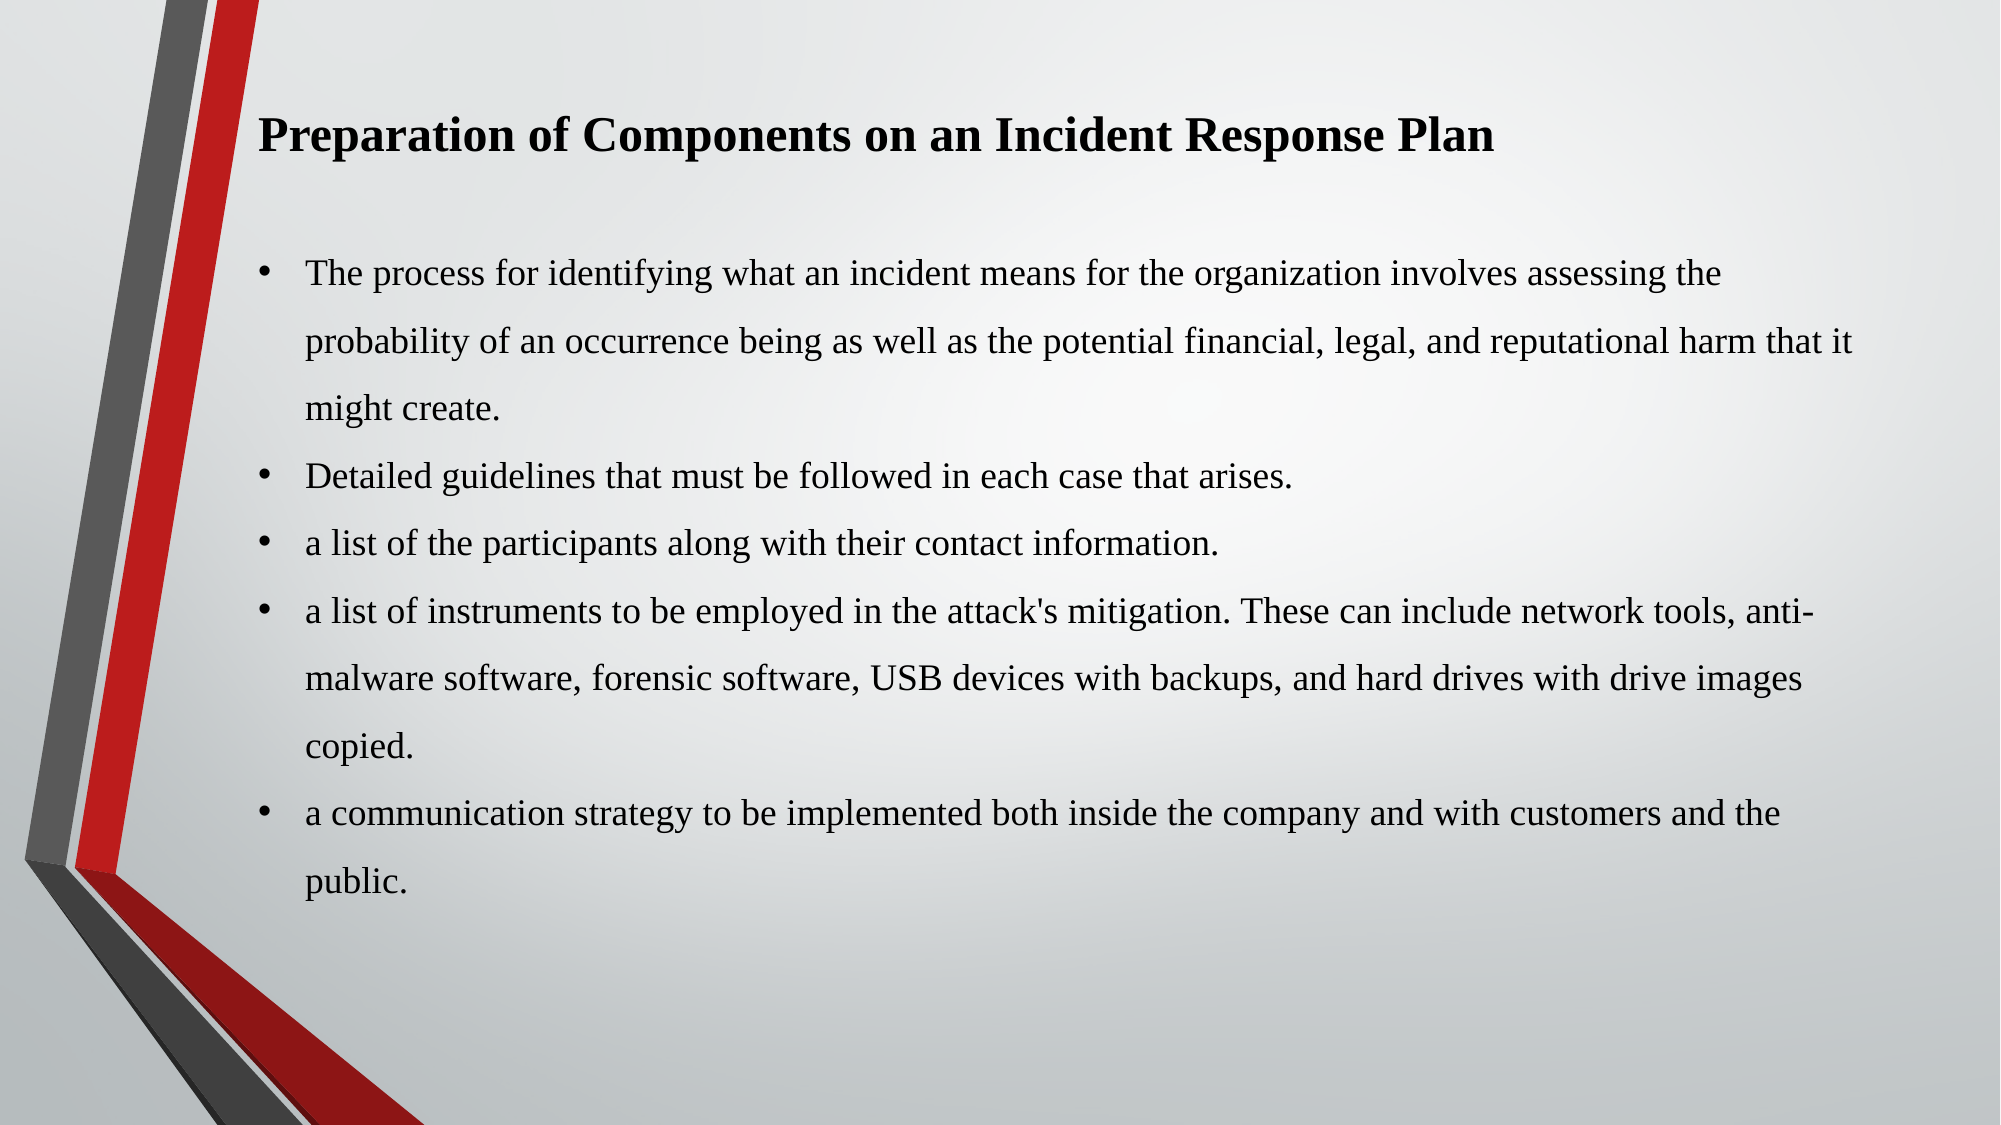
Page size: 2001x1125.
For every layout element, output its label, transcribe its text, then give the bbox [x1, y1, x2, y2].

text_box Preparation of Components on an Incident Response Plan [243, 93, 1887, 180]
text_box The process for identifying what an incident means for the organization involves assessing the probability of an occurrence being as well as the potential financial, legal, and reputational harm that it might create. Detailed guidelines that must be followed in each case that arises. a list of the participants along with their contact information. a list of instruments to be employed in the attack's mitigation. These can include network tools, anti-malware software, forensic software, USB devices with backups, and hard drives with drive images copied. a communication strategy to be implemented both inside the company and with customers and the public. [243, 218, 1887, 908]
